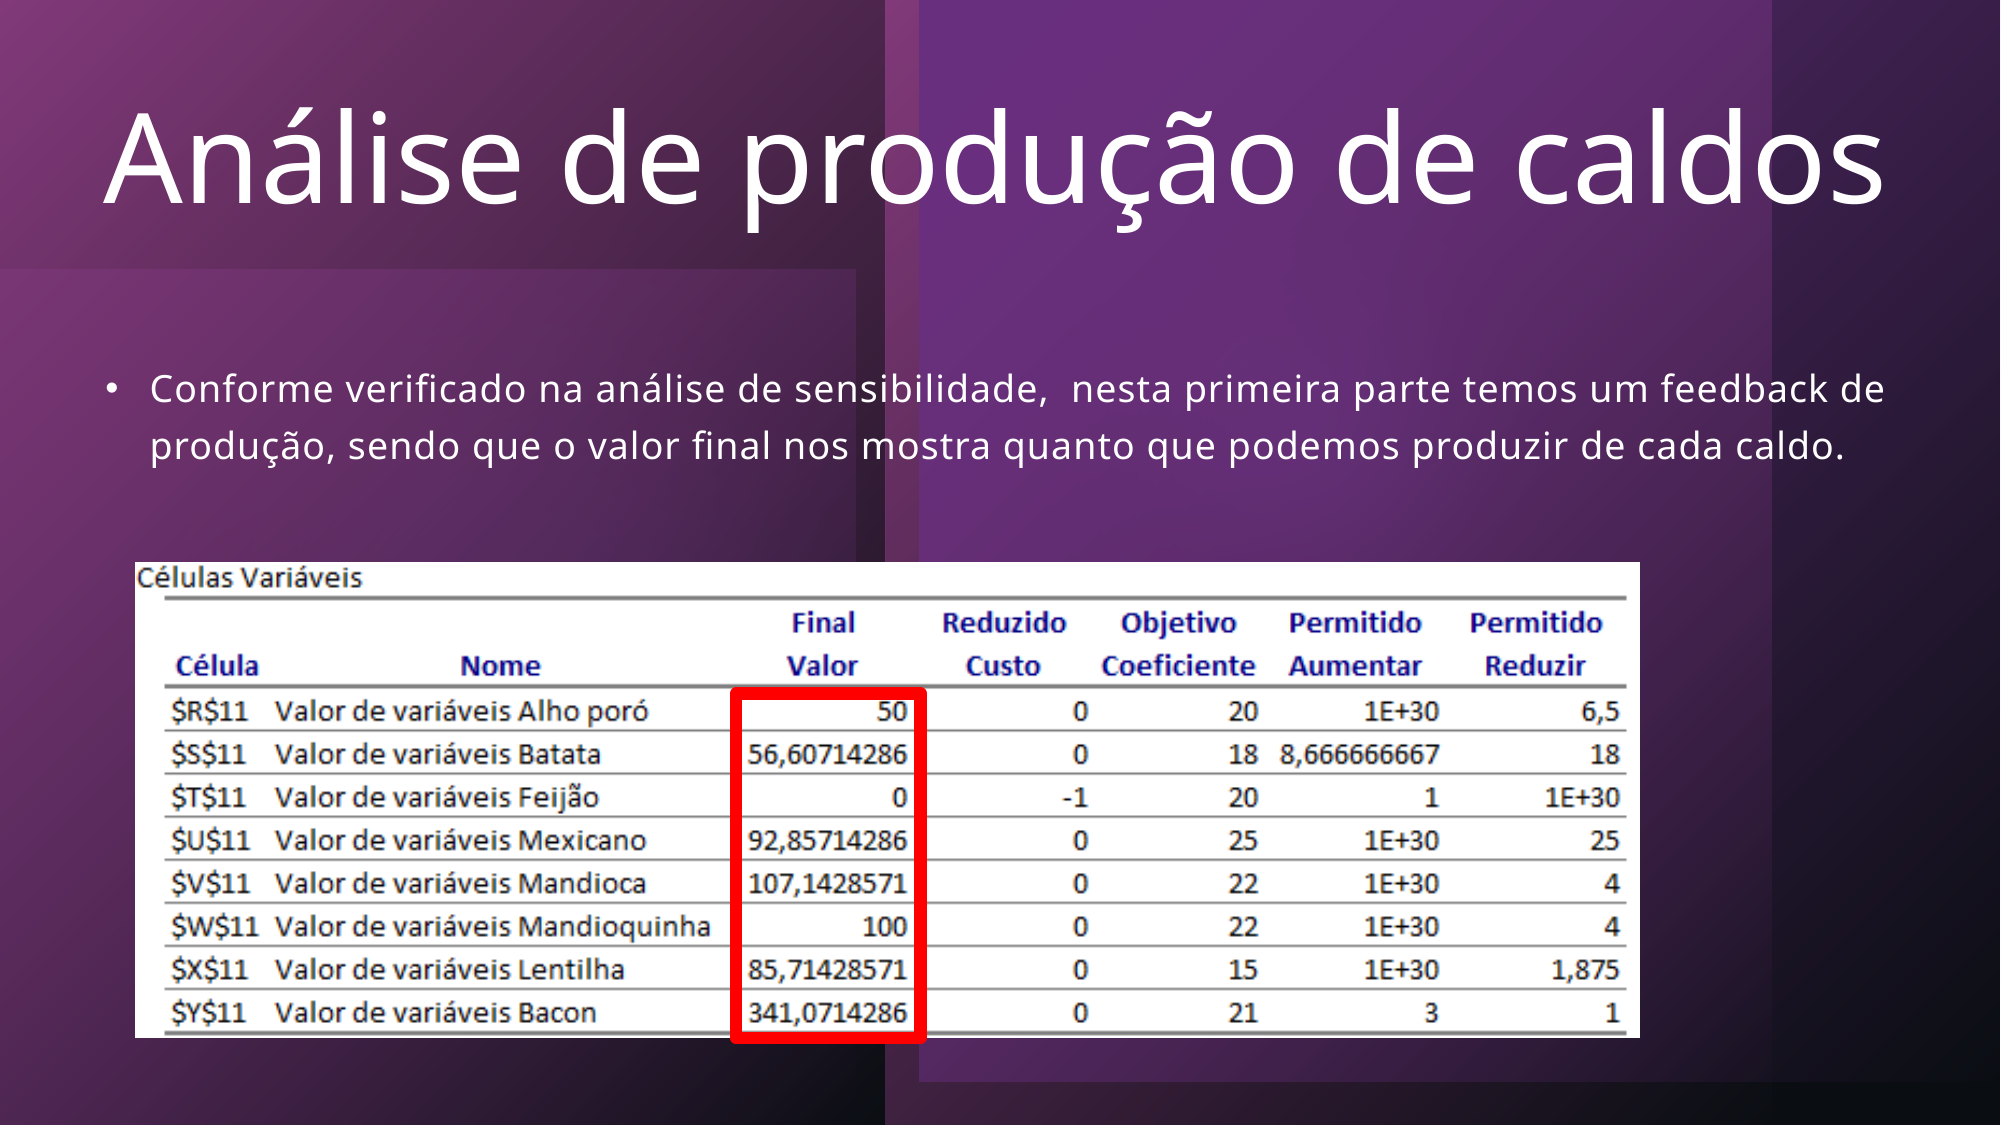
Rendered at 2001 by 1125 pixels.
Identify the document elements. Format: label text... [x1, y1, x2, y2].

title Análise de produção de caldos [88, 88, 1910, 386]
list Conforme verificado na análise de sensibilidade, nesta primeira parte temos um feedback de produção, sendo que o valor final nos mostra quanto que podemos produzir de cada caldo. [90, 346, 1912, 967]
picture [135, 562, 1640, 1039]
